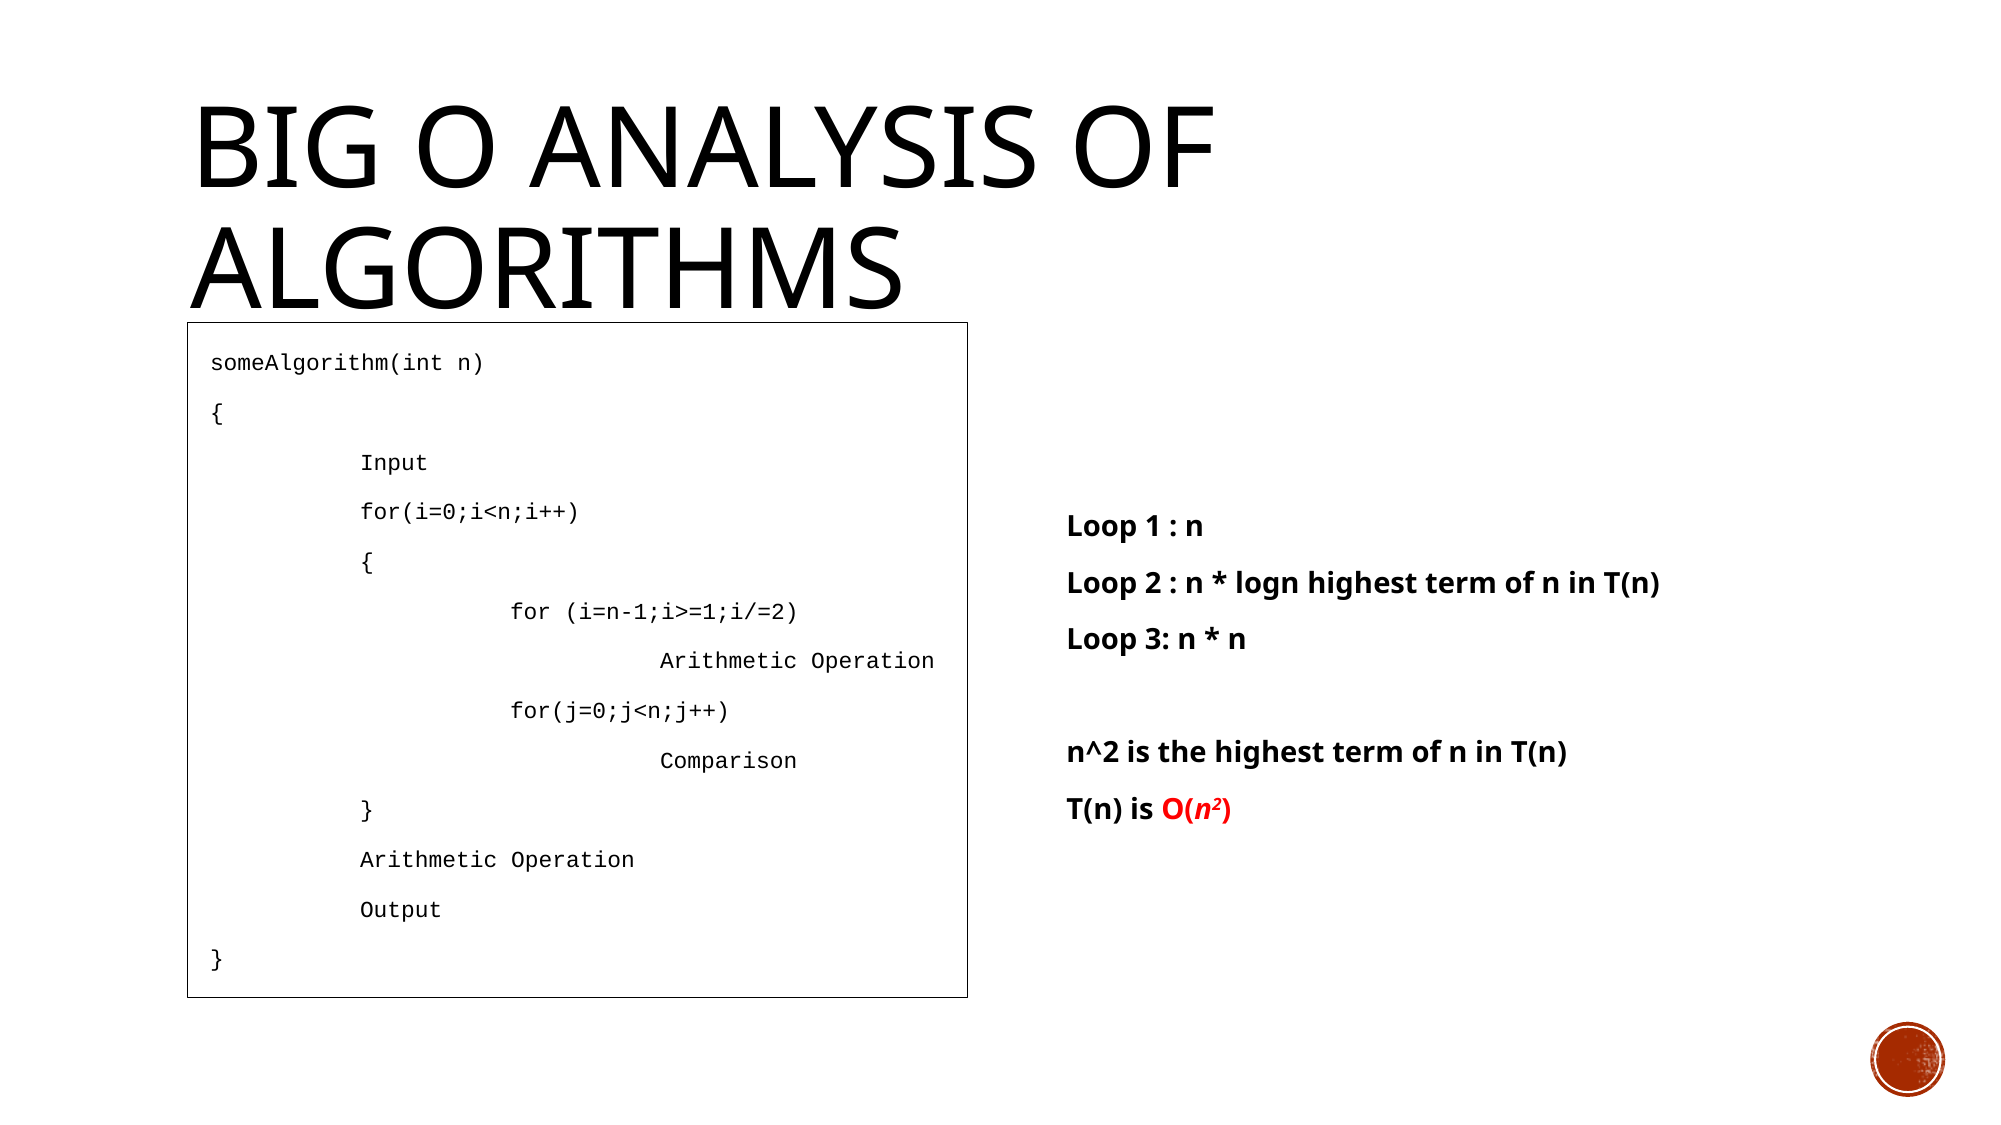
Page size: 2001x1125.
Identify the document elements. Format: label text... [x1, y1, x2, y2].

list someAlgorithm(int n) { Input for(i=0;i<n;i++) { for (i=n-1;i>=1;i/=2) Arithmetic Operation for(j=0;j<n;j++) Comparison } Arithmetic Operation Output } [187, 322, 968, 998]
list Loop 1 : n Loop 2 : n * logn highest term of n in T(n) Loop 3: n * n n^2 is the highest term of n in T(n) T(n) is O(n2) [1043, 360, 1824, 1013]
title Big O Analysis of Algorithms [175, 79, 1826, 344]
